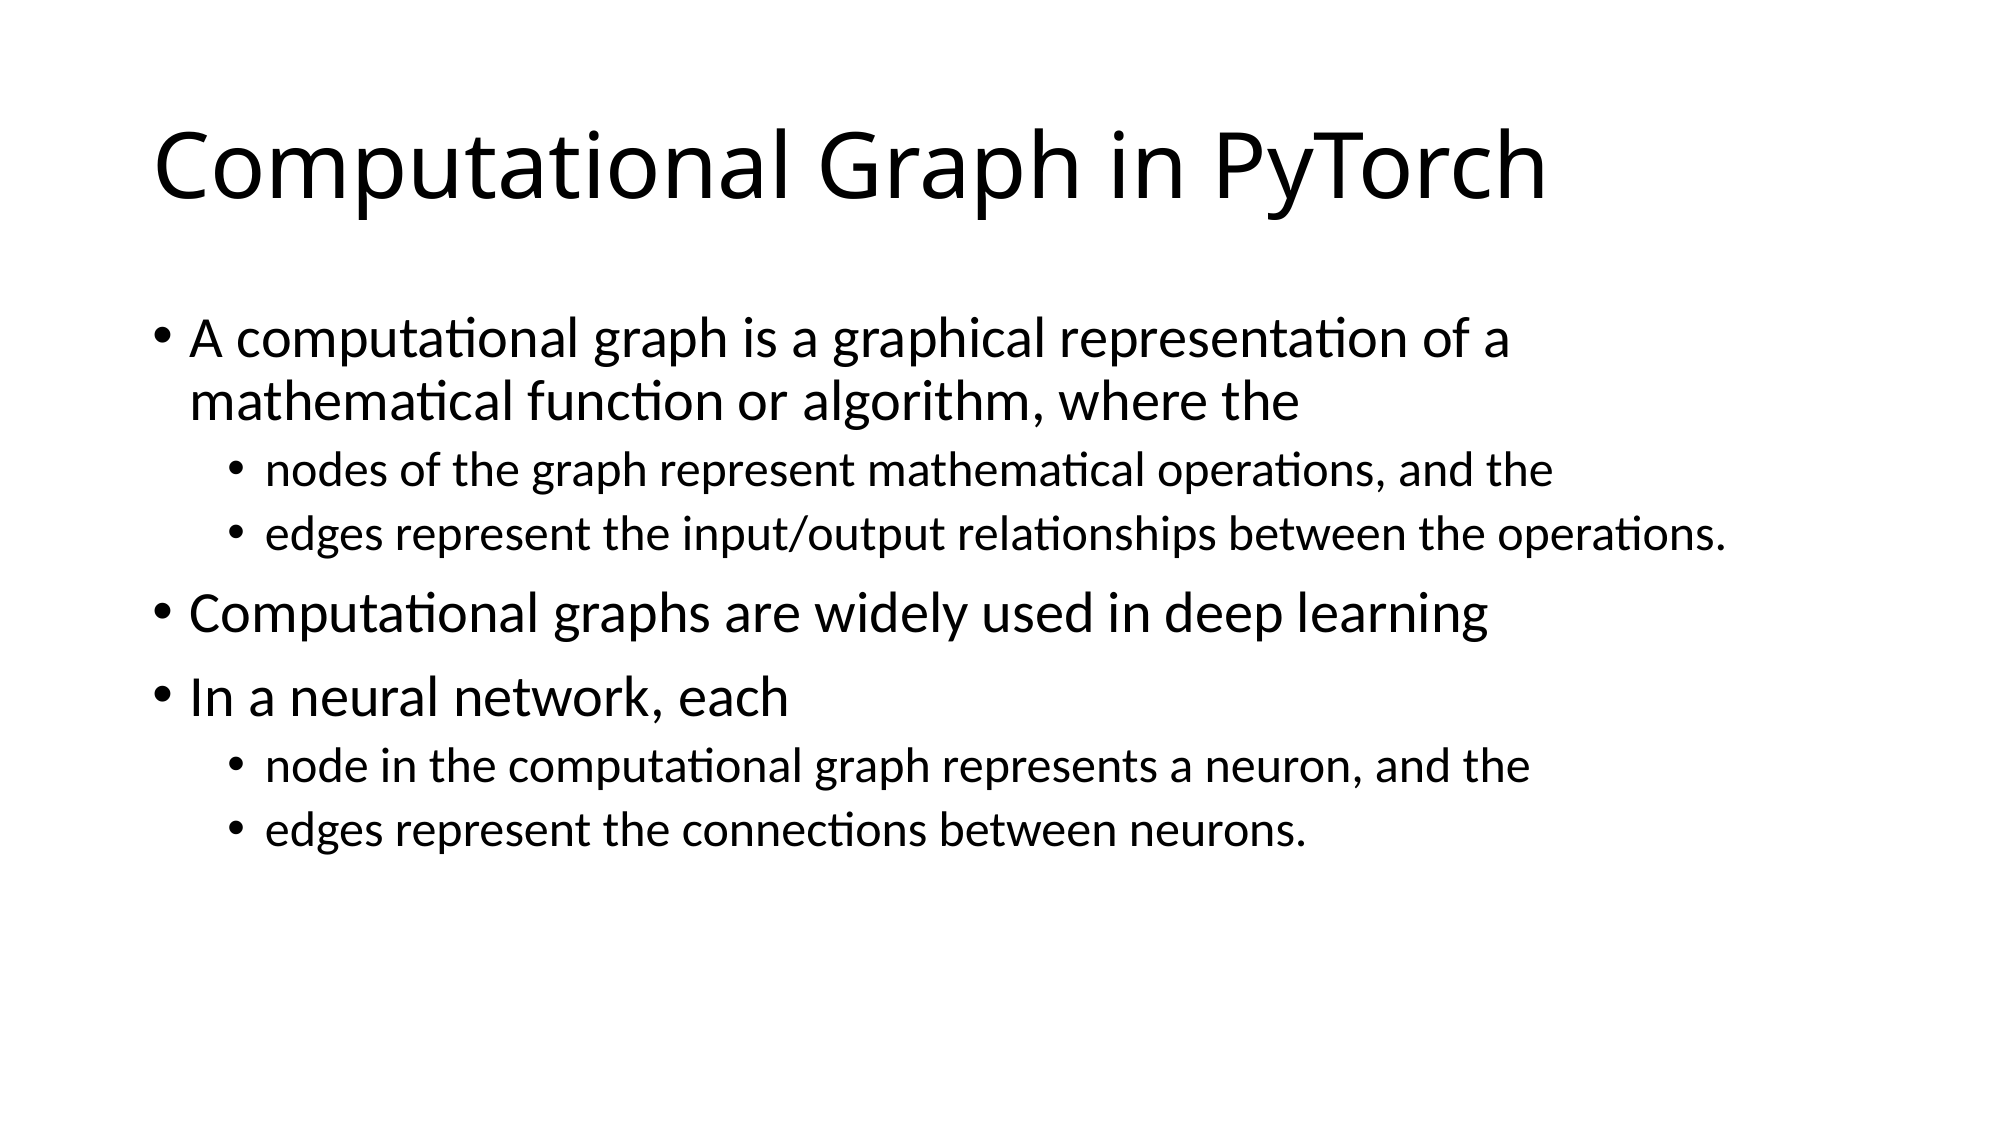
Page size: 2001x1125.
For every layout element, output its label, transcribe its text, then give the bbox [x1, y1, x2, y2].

list A computational graph is a graphical representation of a mathematical function or algorithm, where the nodes of the graph represent mathematical operations, and the edges represent the input/output relationships between the operations. Computational graphs are widely used in deep learning In a neural network, each node in the computational graph represents a neuron, and the edges represent the connections between neurons. [137, 299, 1863, 1014]
title Computational Graph in PyTorch [137, 59, 1863, 278]
